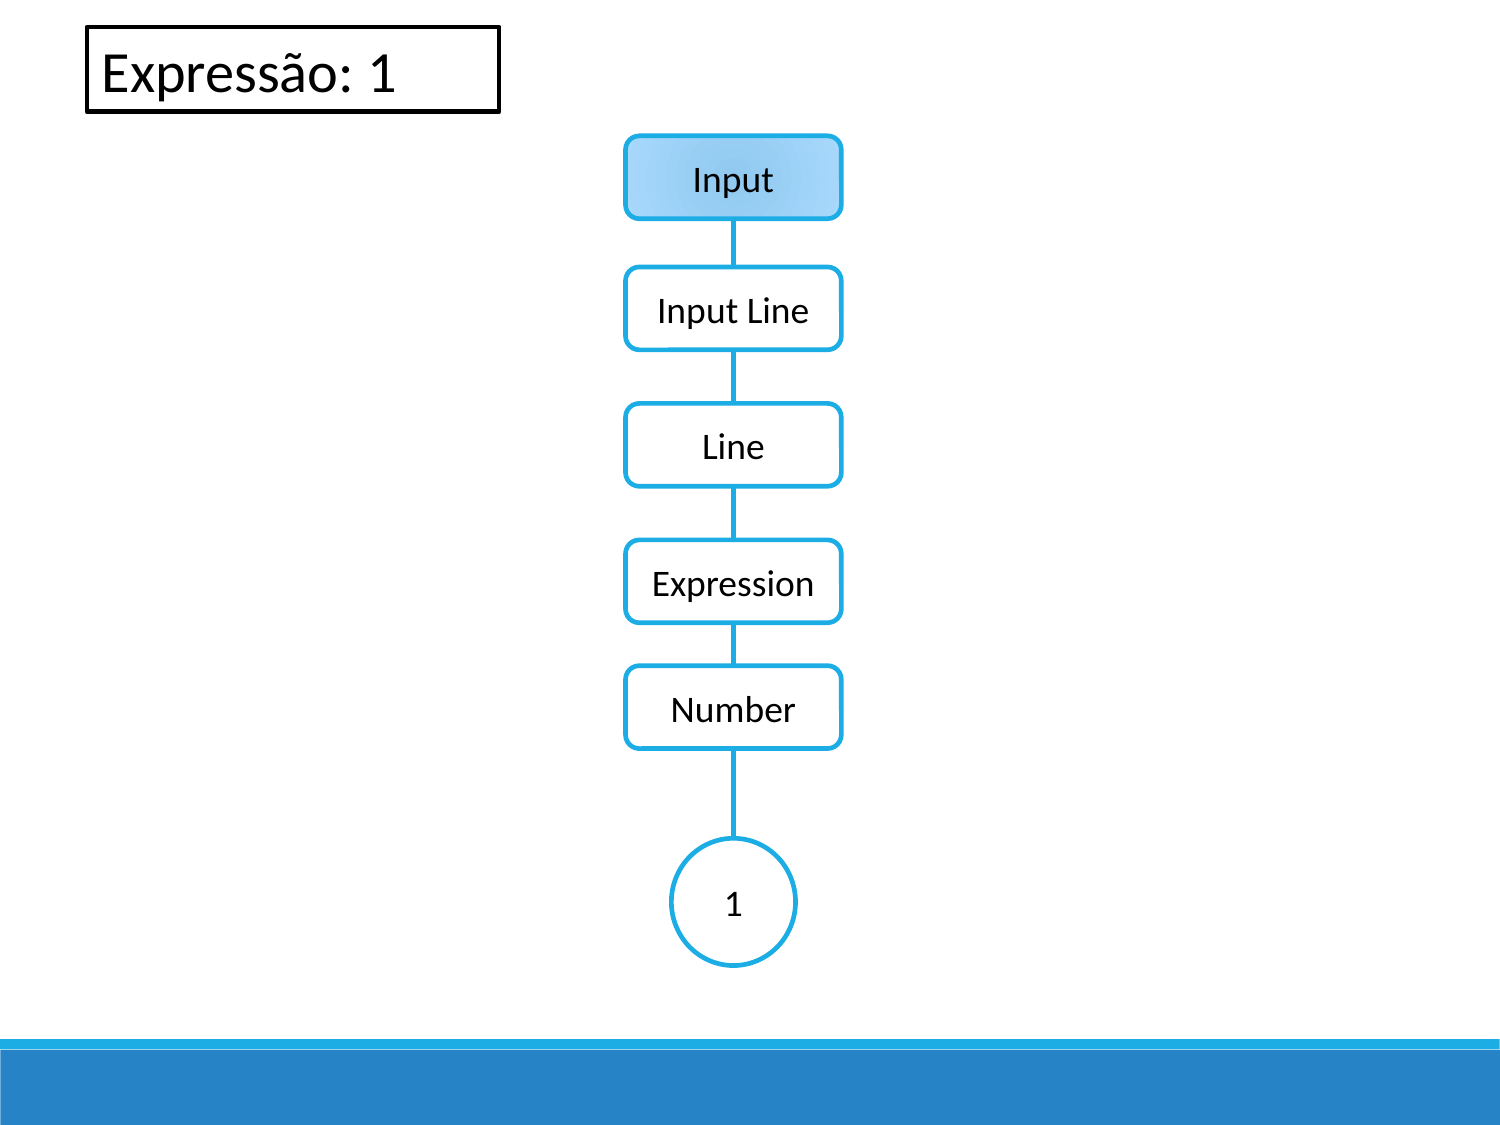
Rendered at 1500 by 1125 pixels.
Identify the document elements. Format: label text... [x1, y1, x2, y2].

text_box Expressão: 1 [86, 27, 500, 112]
text_box Input [624, 134, 843, 220]
text_box Line [624, 402, 843, 488]
text_box Number [624, 664, 843, 750]
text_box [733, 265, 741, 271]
text_box Input Line [624, 265, 843, 352]
text_box 1 [670, 837, 797, 967]
text_box Expression [624, 538, 843, 625]
